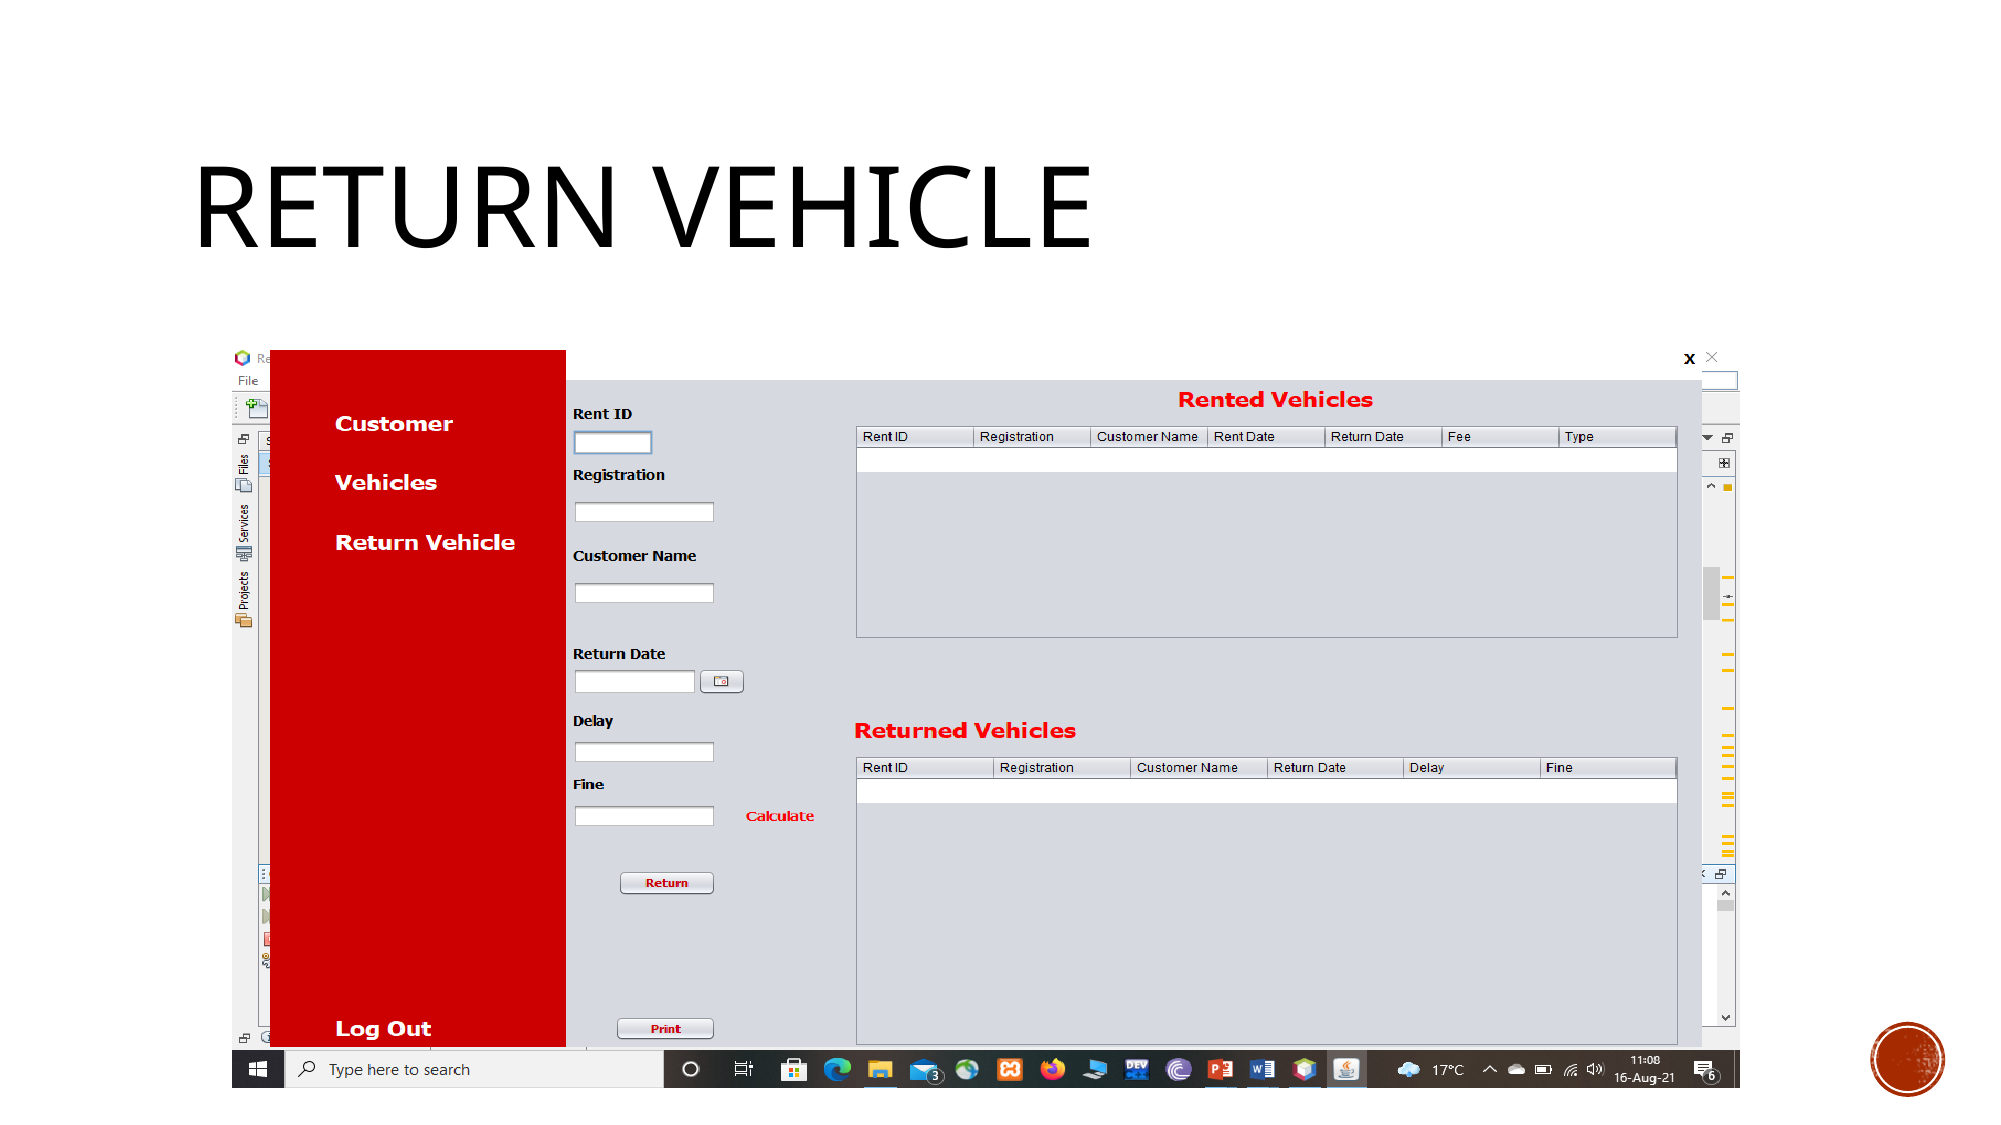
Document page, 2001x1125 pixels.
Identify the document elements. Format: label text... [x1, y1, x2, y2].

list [233, 349, 1739, 1088]
title Return Vehicle [175, 79, 1826, 344]
